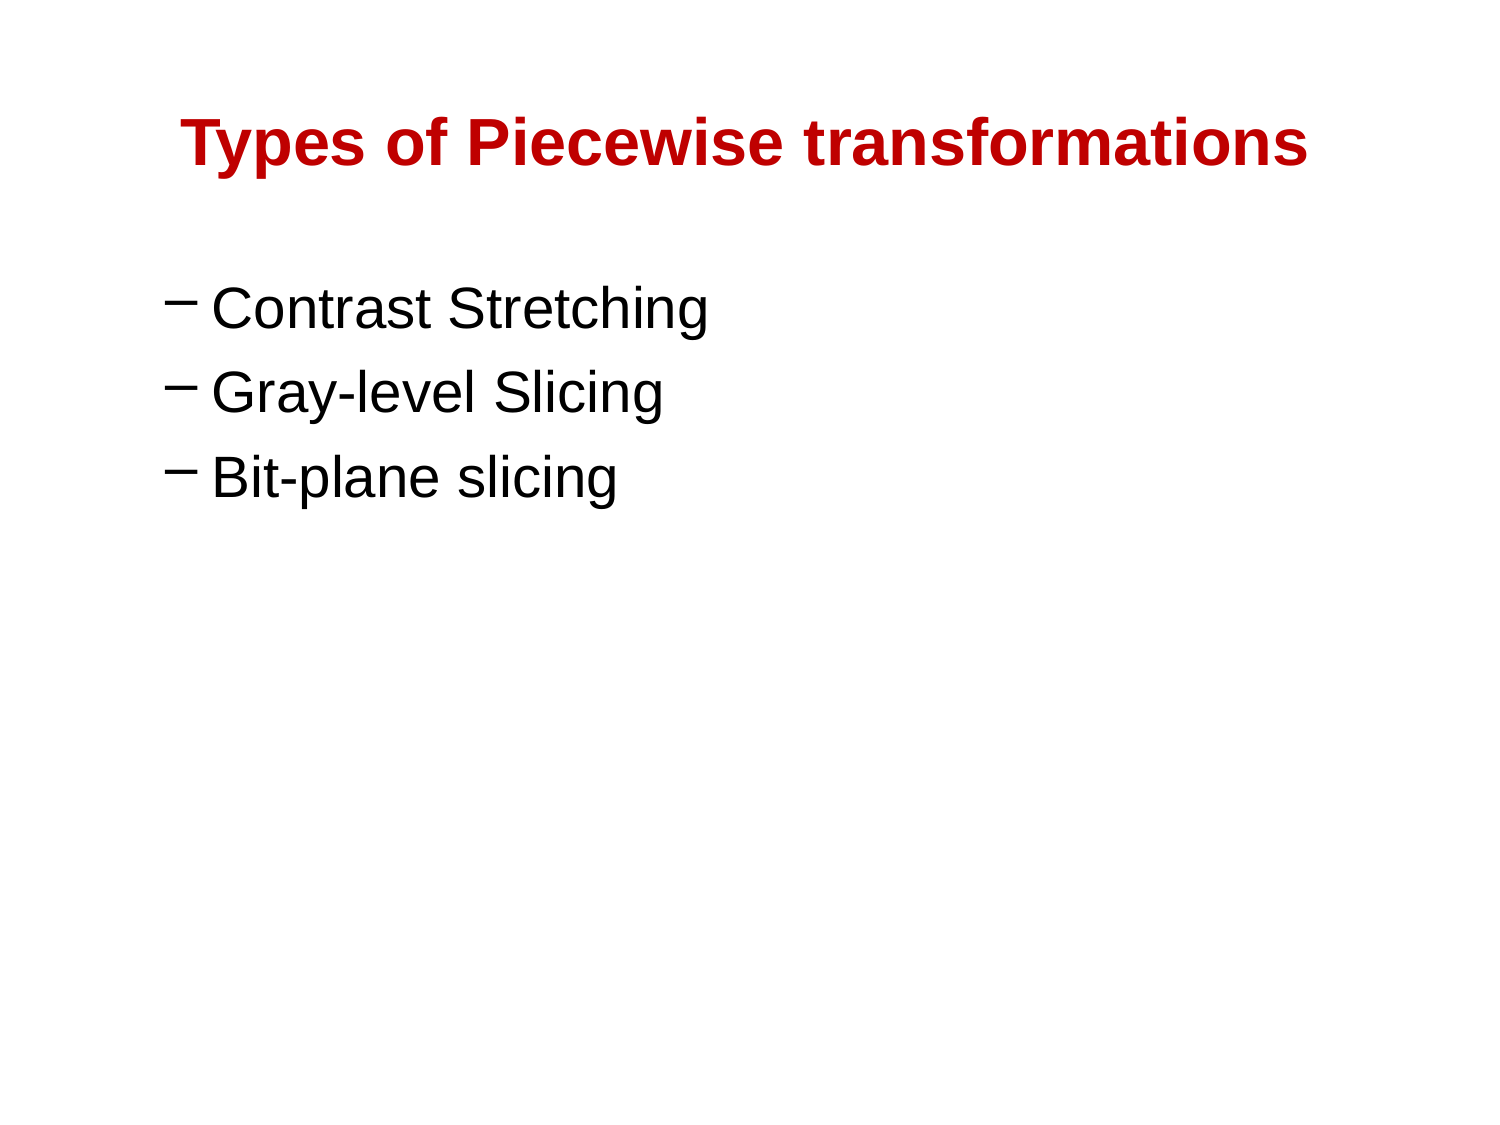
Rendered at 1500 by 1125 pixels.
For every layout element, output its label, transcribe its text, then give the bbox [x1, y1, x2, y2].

text_box Contrast Stretching Gray-level Slicing Bit-plane slicing [162, 253, 714, 509]
title Types of Piecewise transformations [177, 96, 1320, 287]
